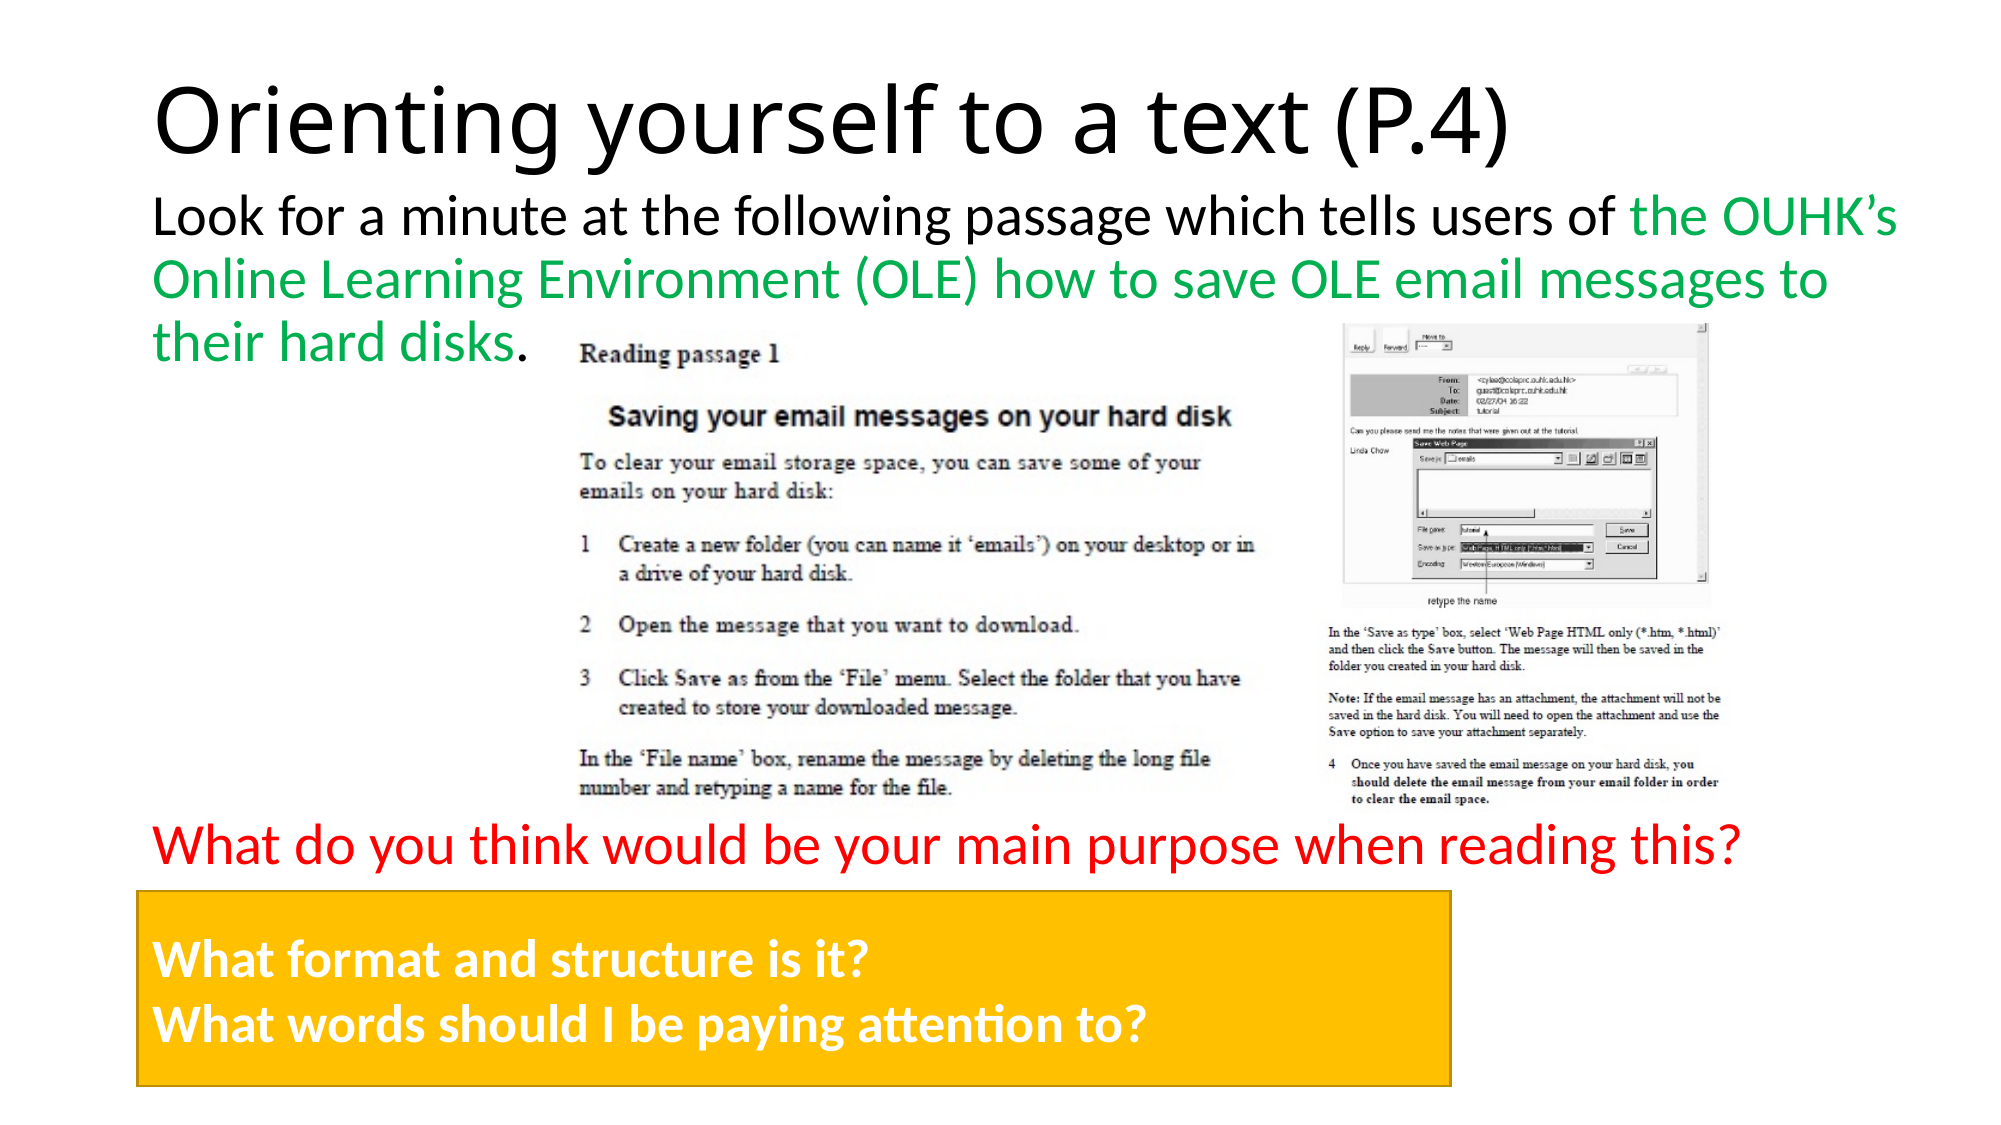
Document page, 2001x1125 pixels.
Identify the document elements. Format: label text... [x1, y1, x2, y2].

text_box What format and structure is it? What words should I be paying attention to? [136, 890, 1452, 1087]
list Look for a minute at the following passage which tells users of the OUHK’s Online Learning Environment (OLE) how to save OLE email messages to their hard disks. What do you think would be your main purpose when reading this? [137, 177, 1943, 1104]
picture [546, 330, 1277, 821]
title Orienting yourself to a text (P.4) [137, 14, 1863, 177]
picture [1316, 323, 1734, 814]
